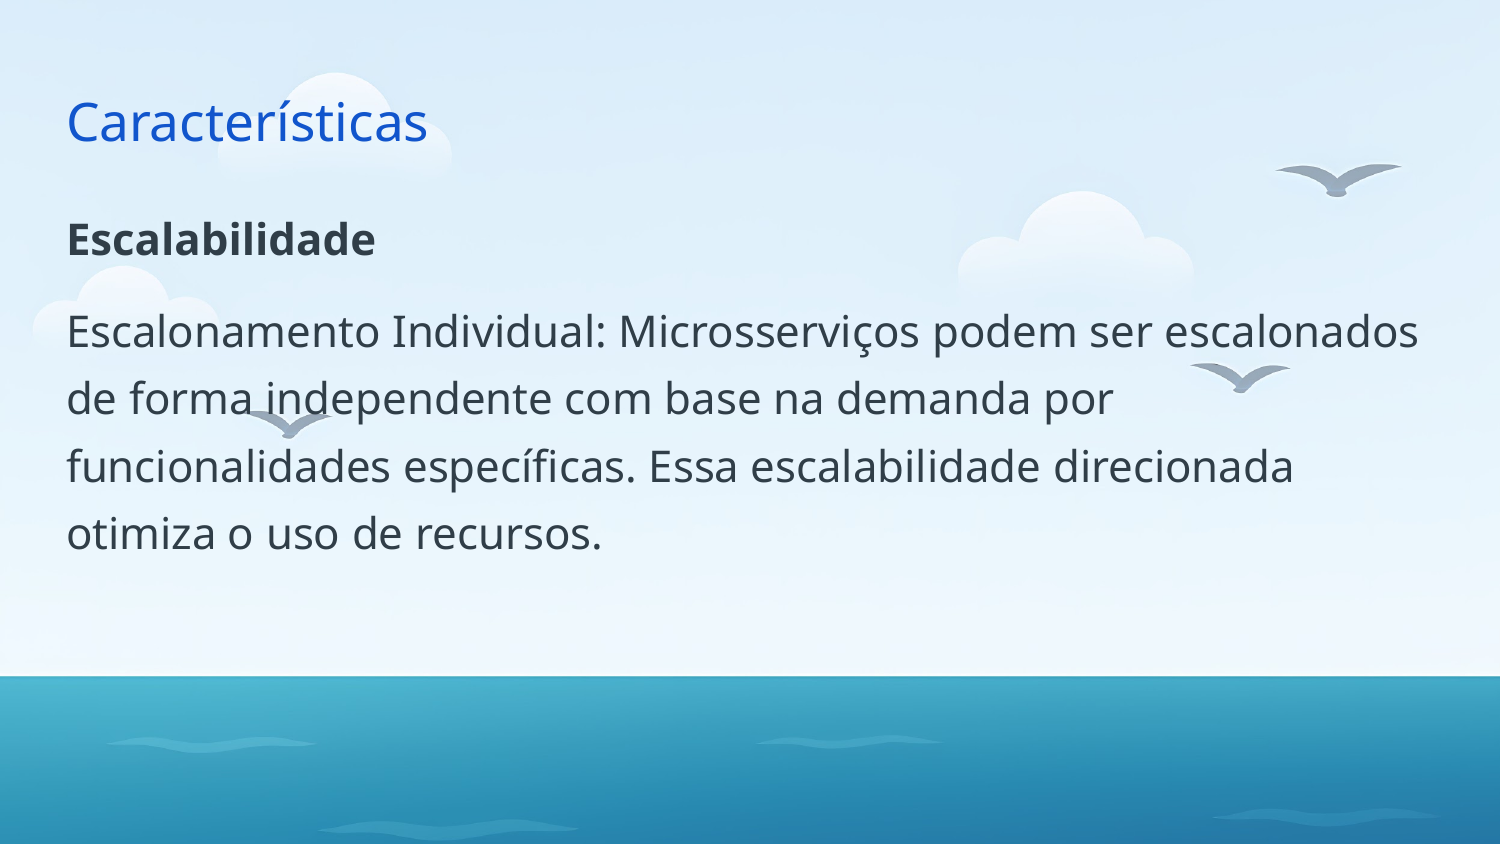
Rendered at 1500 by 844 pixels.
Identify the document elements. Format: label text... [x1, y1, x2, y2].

list Escalabilidade Escalonamento Individual: Microsserviços podem ser escalonados de forma independente com base na demanda por funcionalidades específicas. Essa escalabilidade direcionada otimiza o uso de recursos. [51, 189, 1449, 750]
picture [0, 0, 1500, 844]
title Características [51, 72, 1449, 167]
